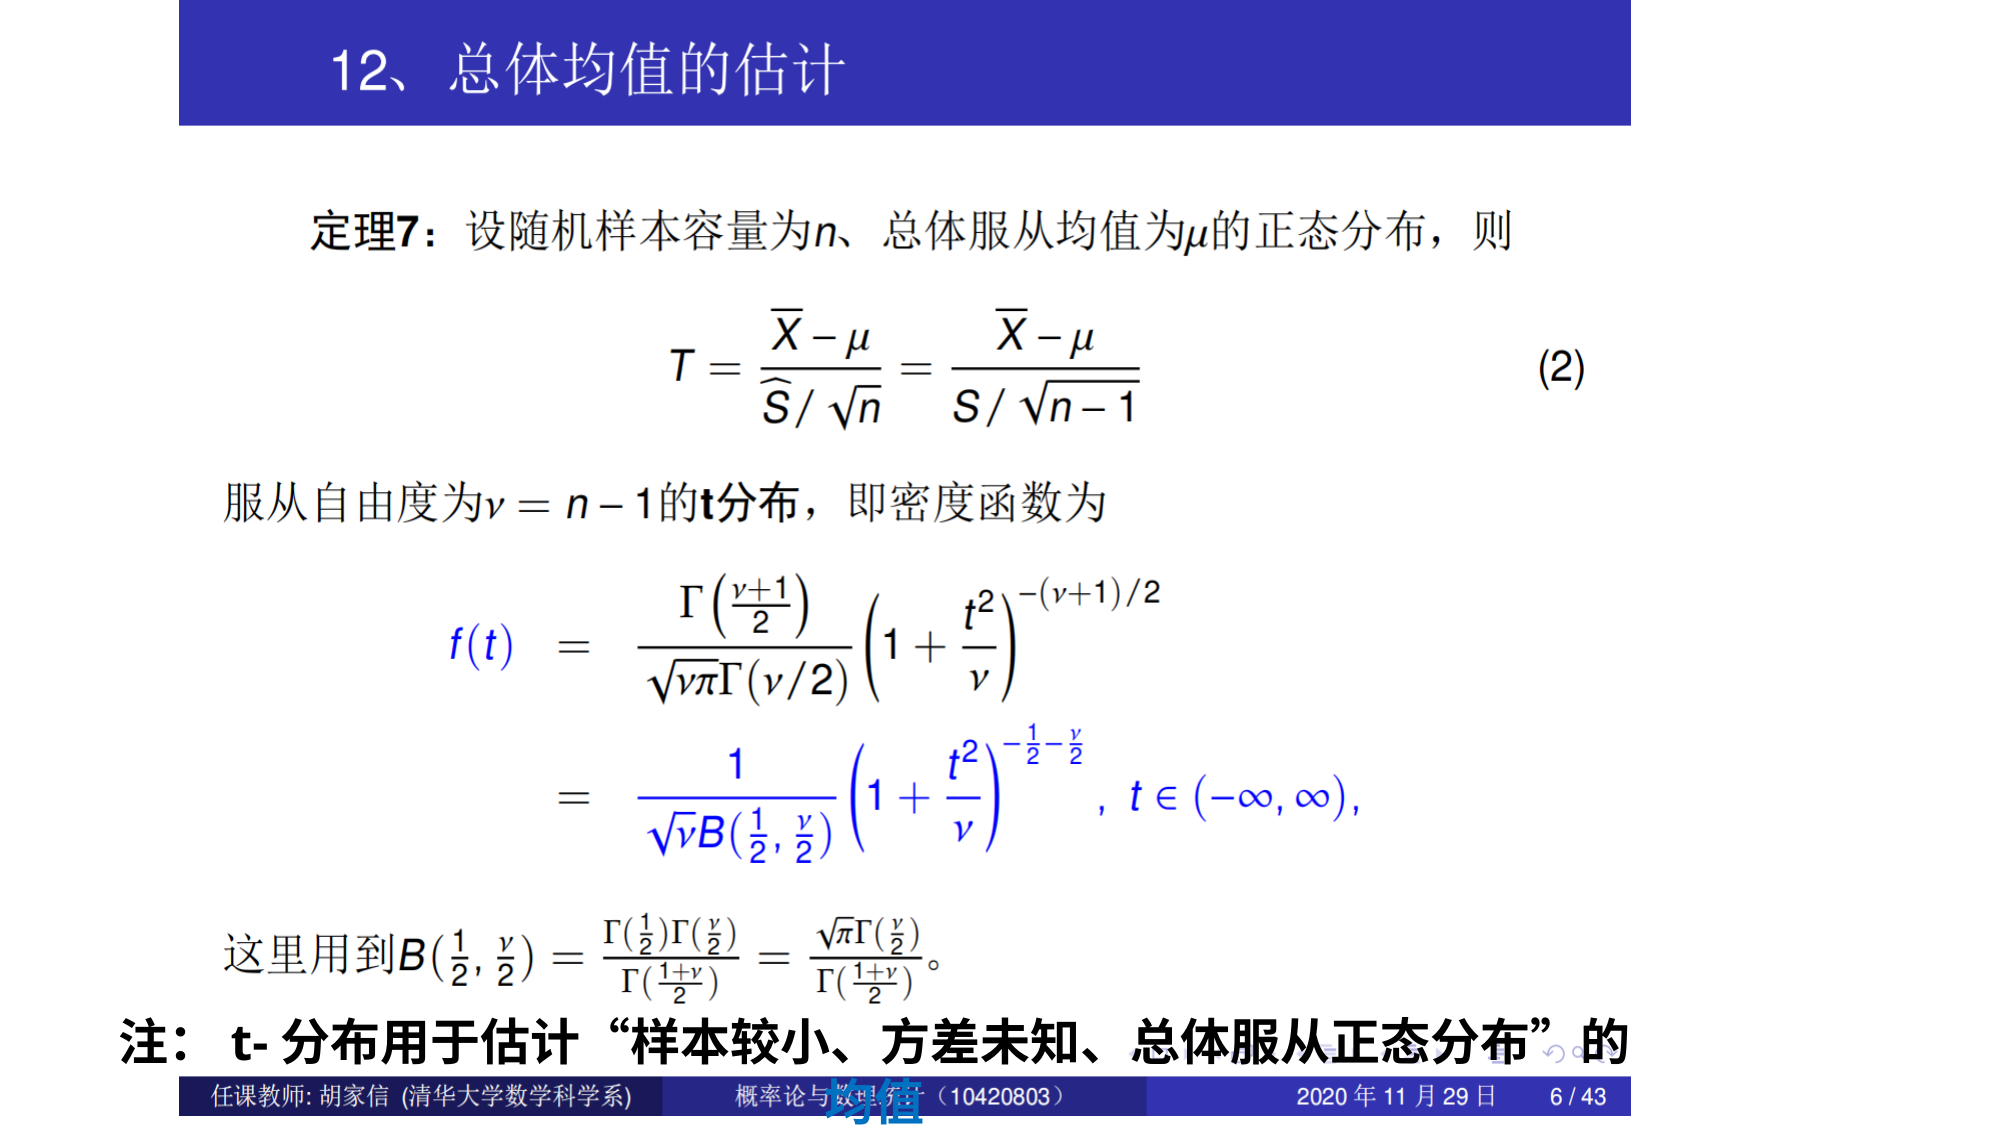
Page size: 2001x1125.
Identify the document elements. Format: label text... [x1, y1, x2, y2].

picture [179, 0, 1631, 1116]
text_box 注：t-分布用于估计“样本较小、方差未知、总体服从正态分布”的均值 [90, 1003, 1659, 1125]
